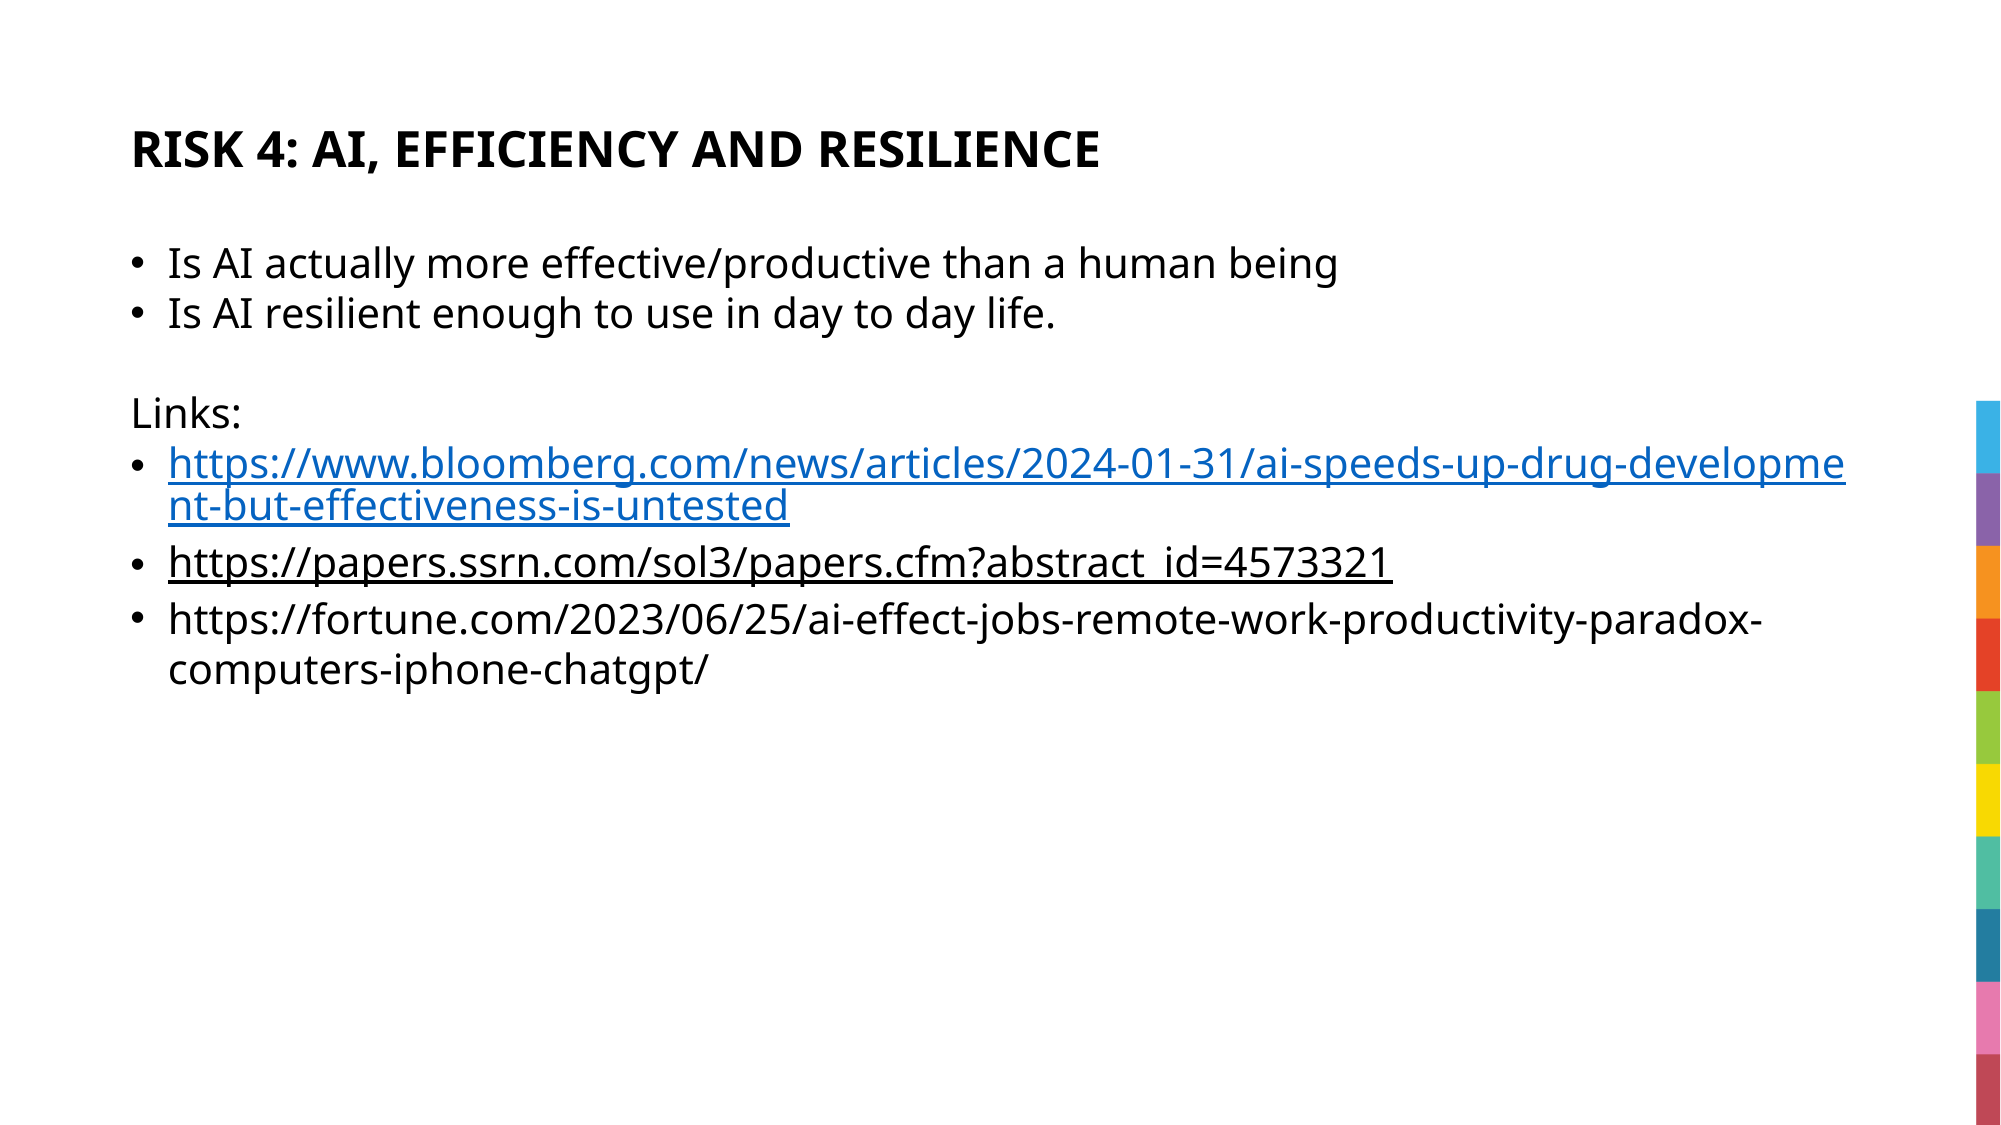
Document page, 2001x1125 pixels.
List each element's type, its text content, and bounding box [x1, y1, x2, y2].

title RISK 4: AI, EFFICIENCY AND RESILIENCE [115, 111, 1863, 186]
picture [1976, 402, 2001, 1125]
list Is AI actually more effective/productive than a human being Is AI resilient enough to use in day to day life. Links: https://www.bloomberg.com/news/articles/2024-01-31/ai-speeds-up-drug-development-but-effectiveness-is-untested https://papers.ssrn.com/sol3/papers.cfm?abstract_id=4573321 https://fortune.com/2023/06/25/ai-effect-jobs-remote-work-productivity-paradox-computers-iphone-chatgpt/ [115, 229, 1863, 947]
